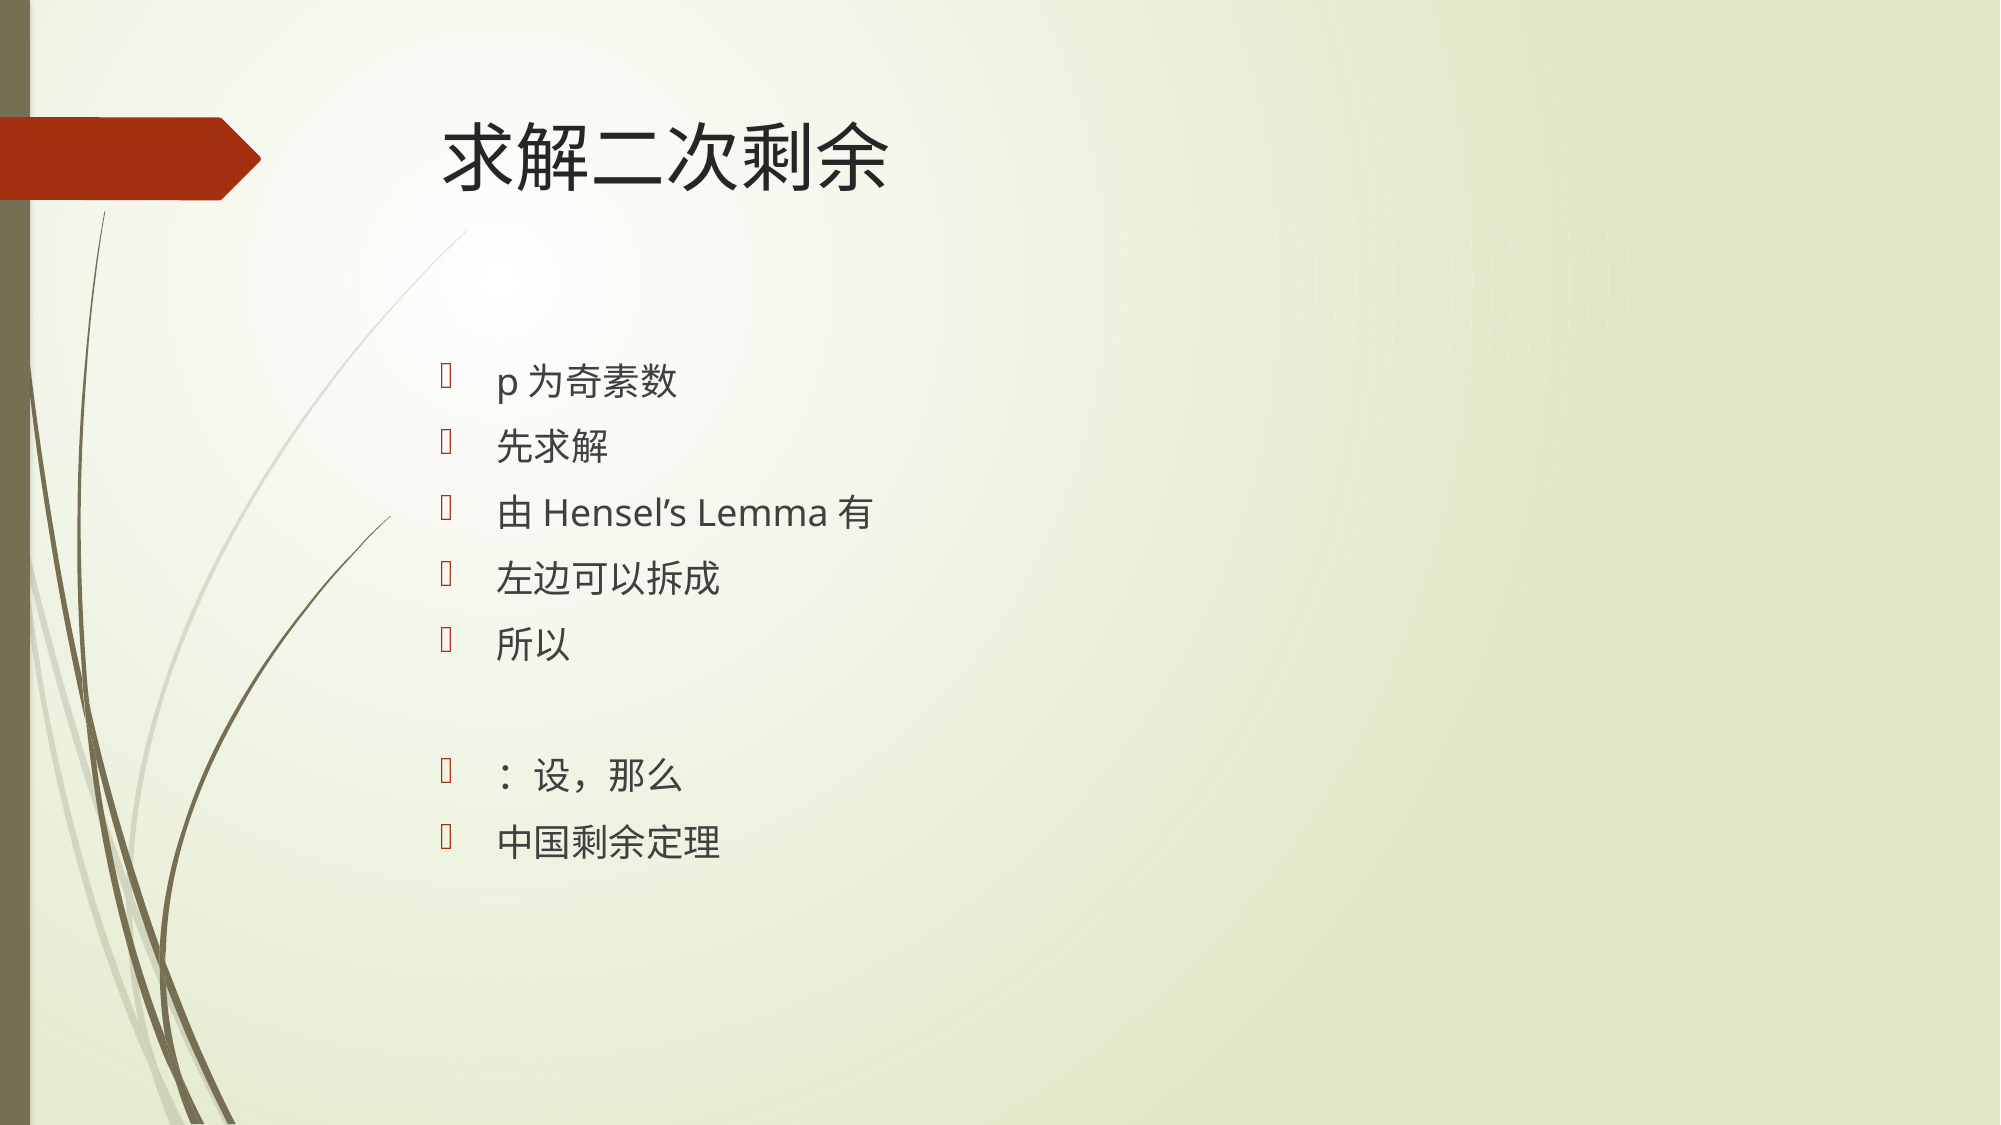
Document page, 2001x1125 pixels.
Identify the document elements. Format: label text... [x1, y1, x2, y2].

title 求解二次剩余 [425, 102, 1888, 313]
